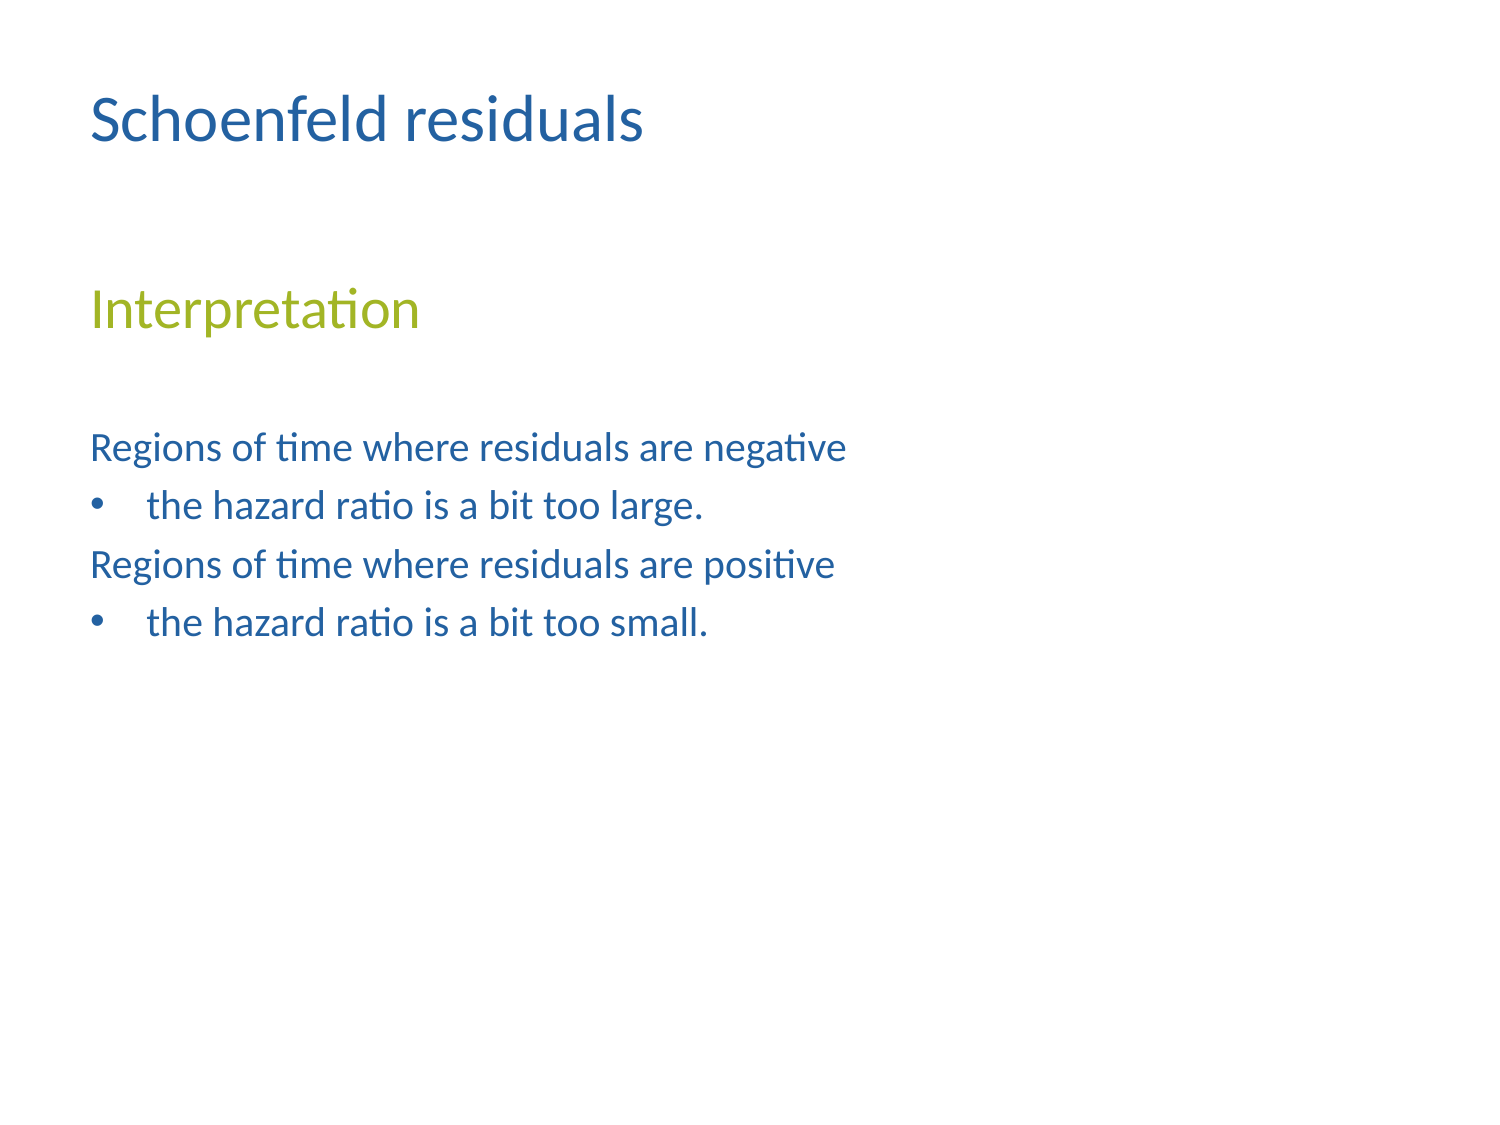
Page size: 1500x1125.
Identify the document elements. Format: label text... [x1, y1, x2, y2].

title Schoenfeld residuals [75, 62, 1425, 163]
list Regions of time where residuals are negative the hazard ratio is a bit too large. Regions of time where residuals are positive the hazard ratio is a bit too small. [75, 412, 1425, 800]
list Interpretation [75, 262, 1425, 350]
